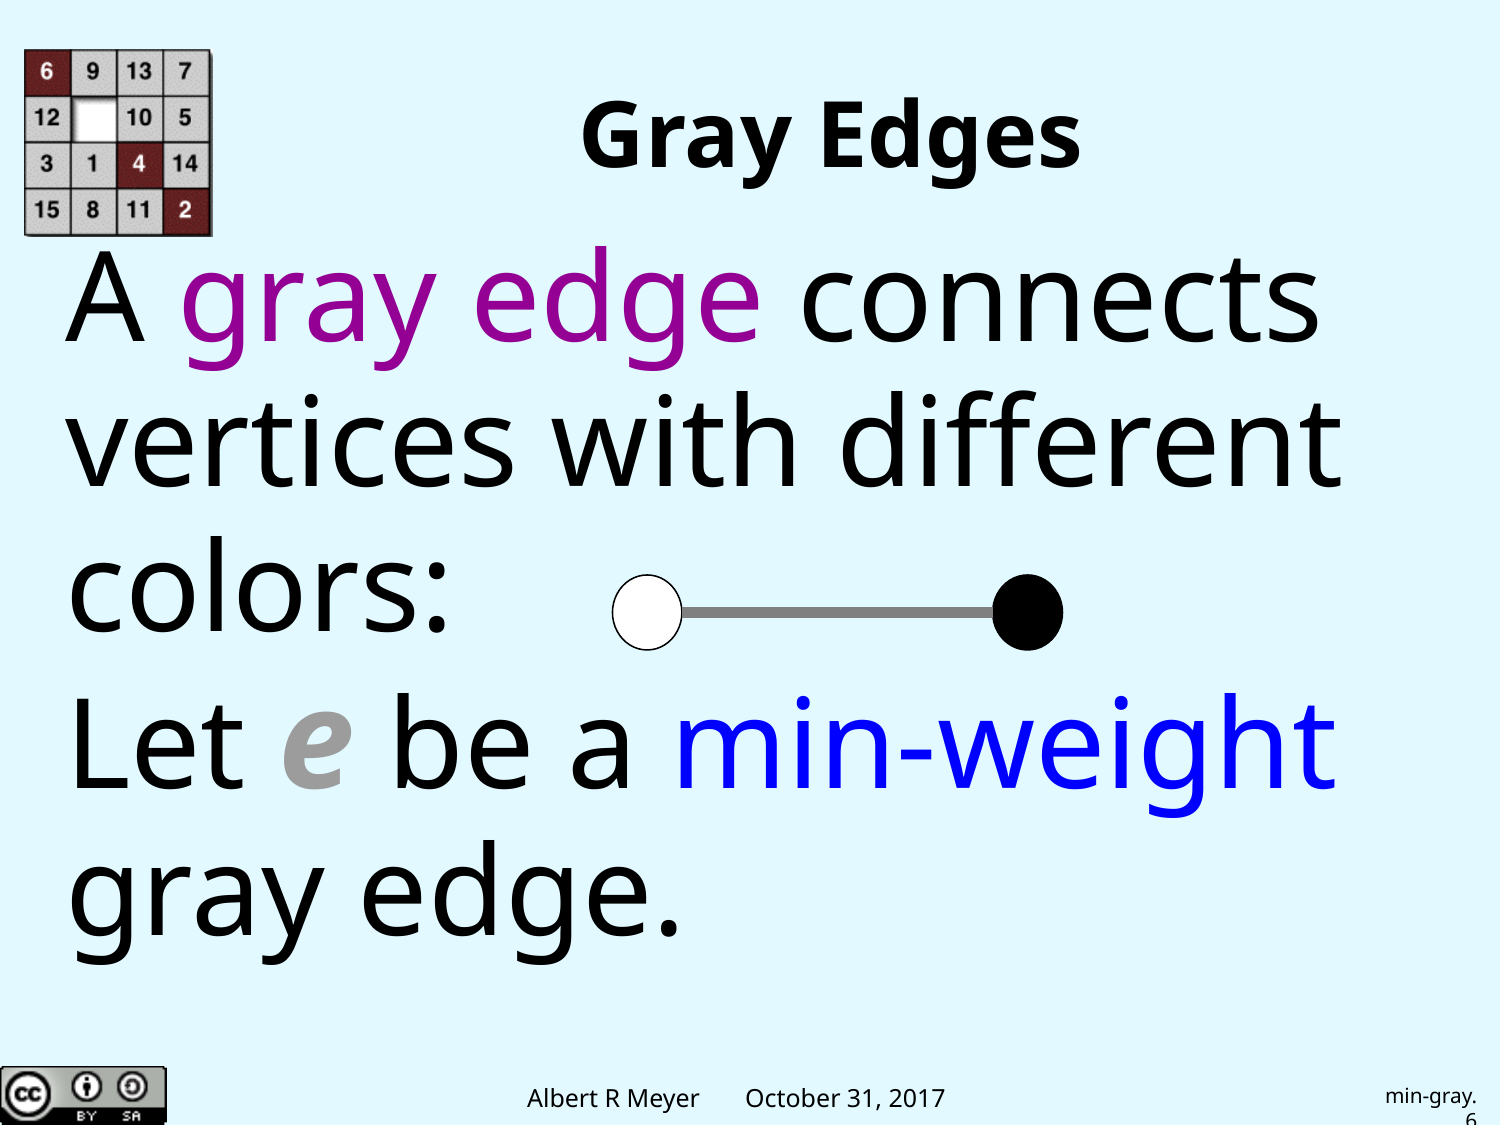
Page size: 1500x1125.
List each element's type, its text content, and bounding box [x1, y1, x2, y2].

picture [0, 1066, 167, 1125]
picture [24, 49, 213, 237]
slide_number min-gray.6 [1358, 1074, 1493, 1116]
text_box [612, 574, 1063, 651]
title Gray Edges [249, 49, 1413, 213]
list A gray edge connects vertices with different colors: Let e be a min-weight gray edge. [49, 237, 1457, 1051]
